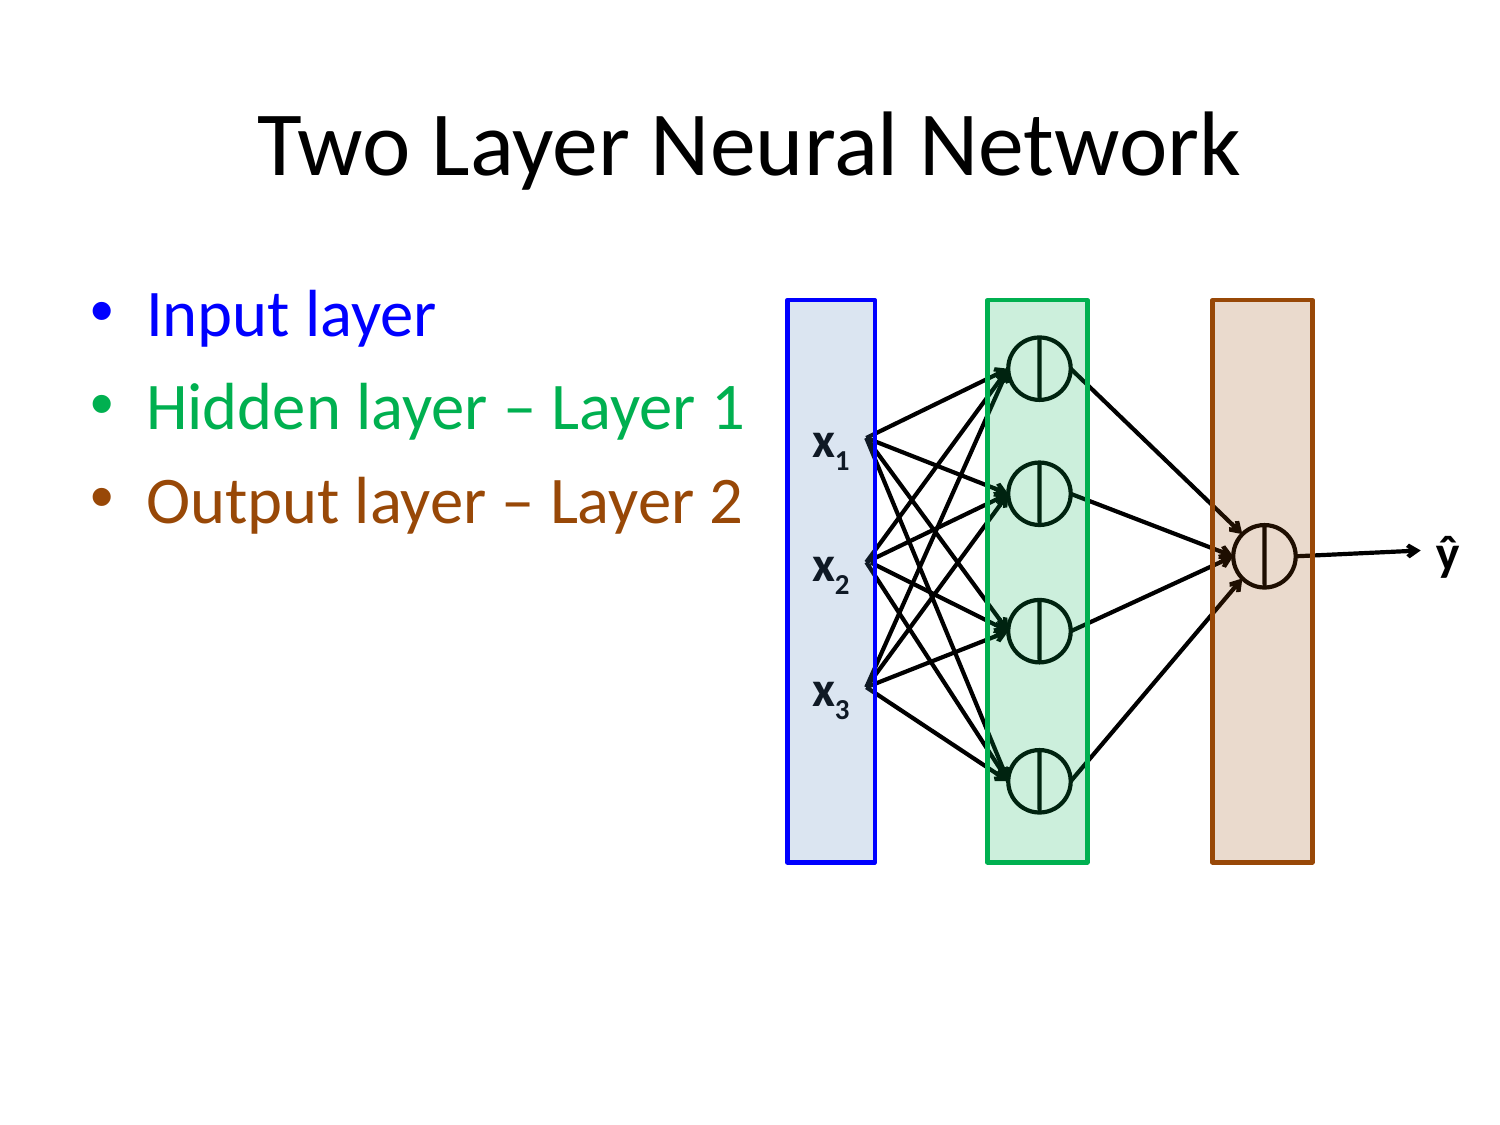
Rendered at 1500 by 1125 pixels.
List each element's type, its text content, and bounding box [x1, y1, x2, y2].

list Input layer Hidden layer – Layer 1 Output layer – Layer 2 [75, 262, 1450, 1005]
title Two Layer Neural Network [75, 45, 1425, 233]
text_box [787, 299, 1476, 863]
